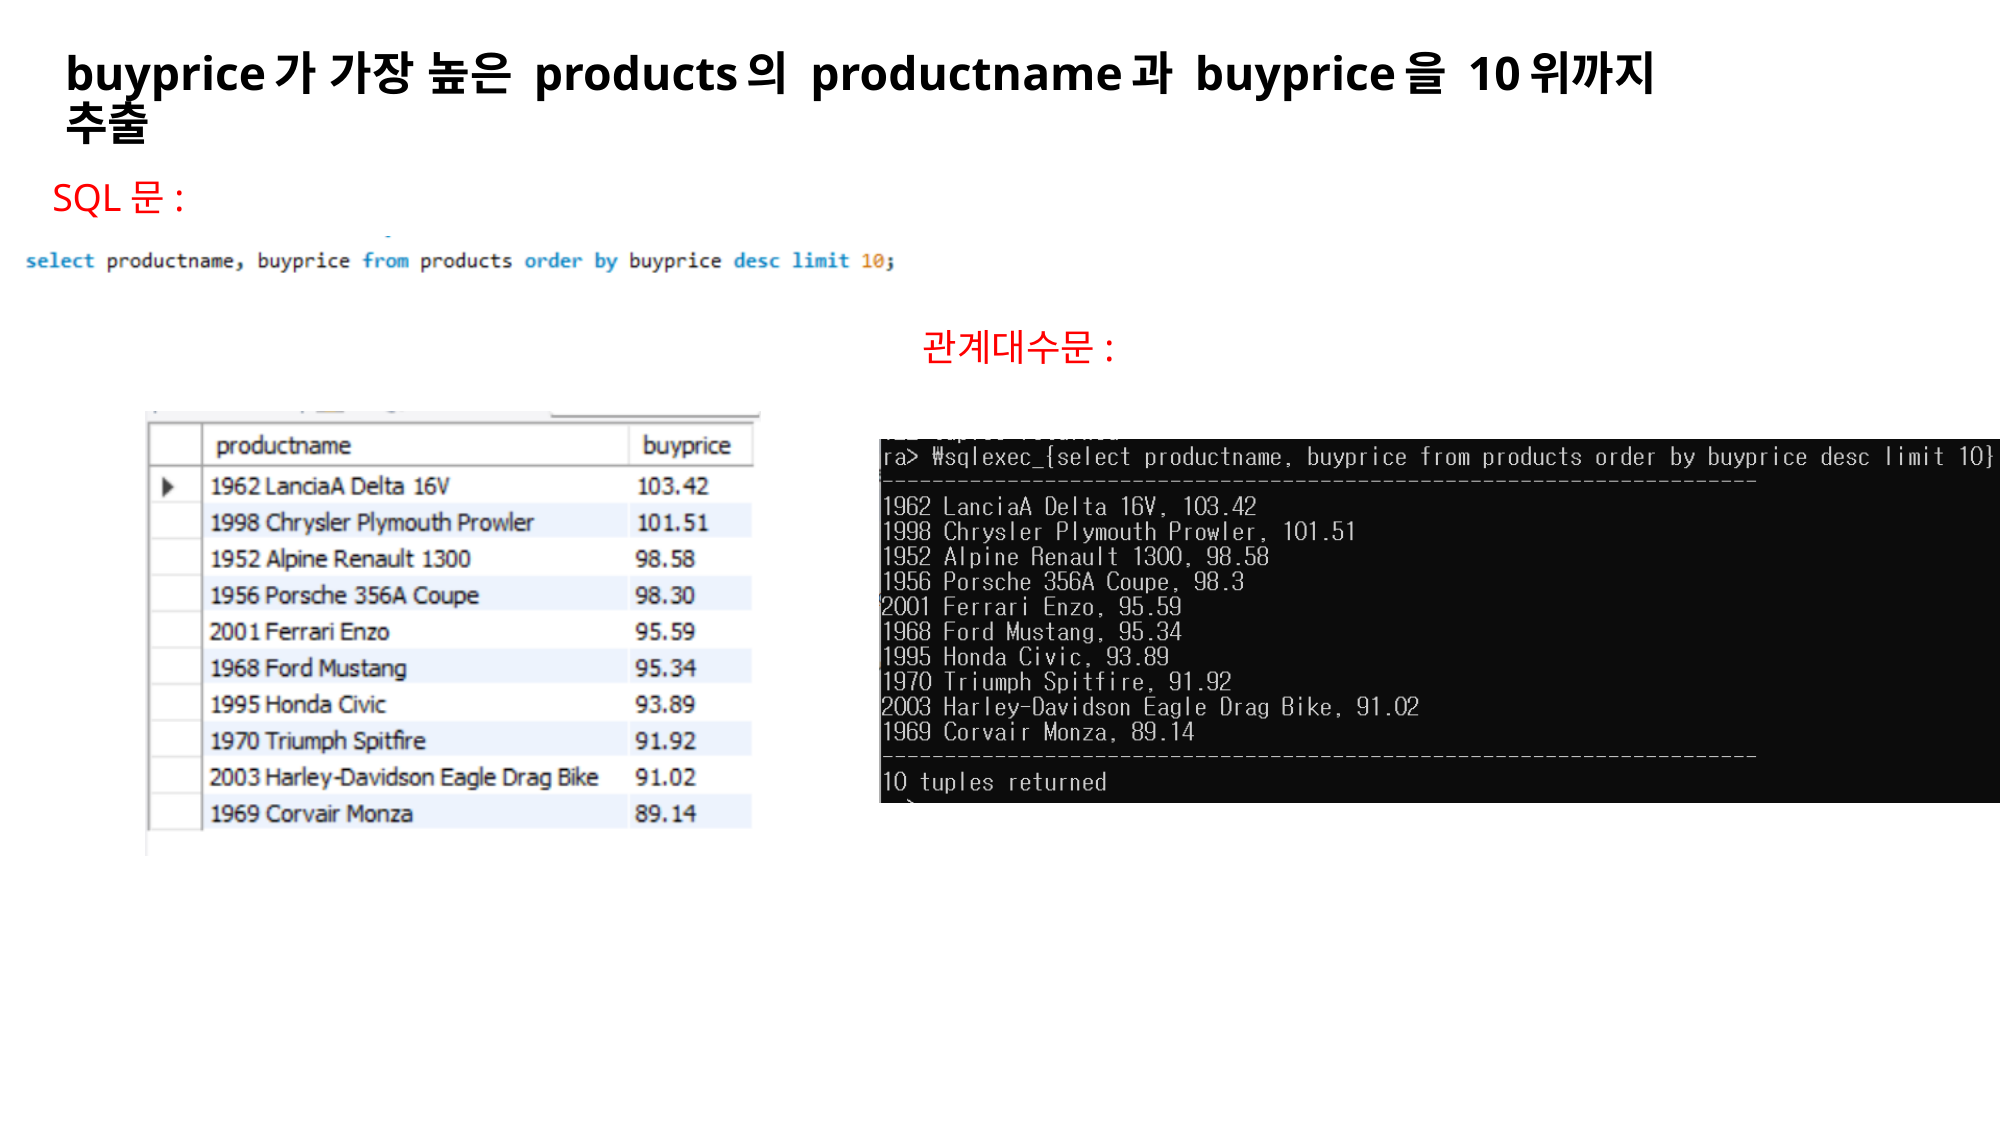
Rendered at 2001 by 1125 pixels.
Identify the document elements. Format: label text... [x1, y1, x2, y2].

picture [879, 439, 2000, 803]
text_box SQL문: [37, 166, 253, 227]
picture [144, 411, 761, 856]
picture [22, 236, 909, 283]
text_box buyprice가 가장 높은 products의 productname과 buyprice을 10위까지 추출 [49, 41, 1950, 193]
text_box 관계대수문: [908, 316, 1222, 377]
